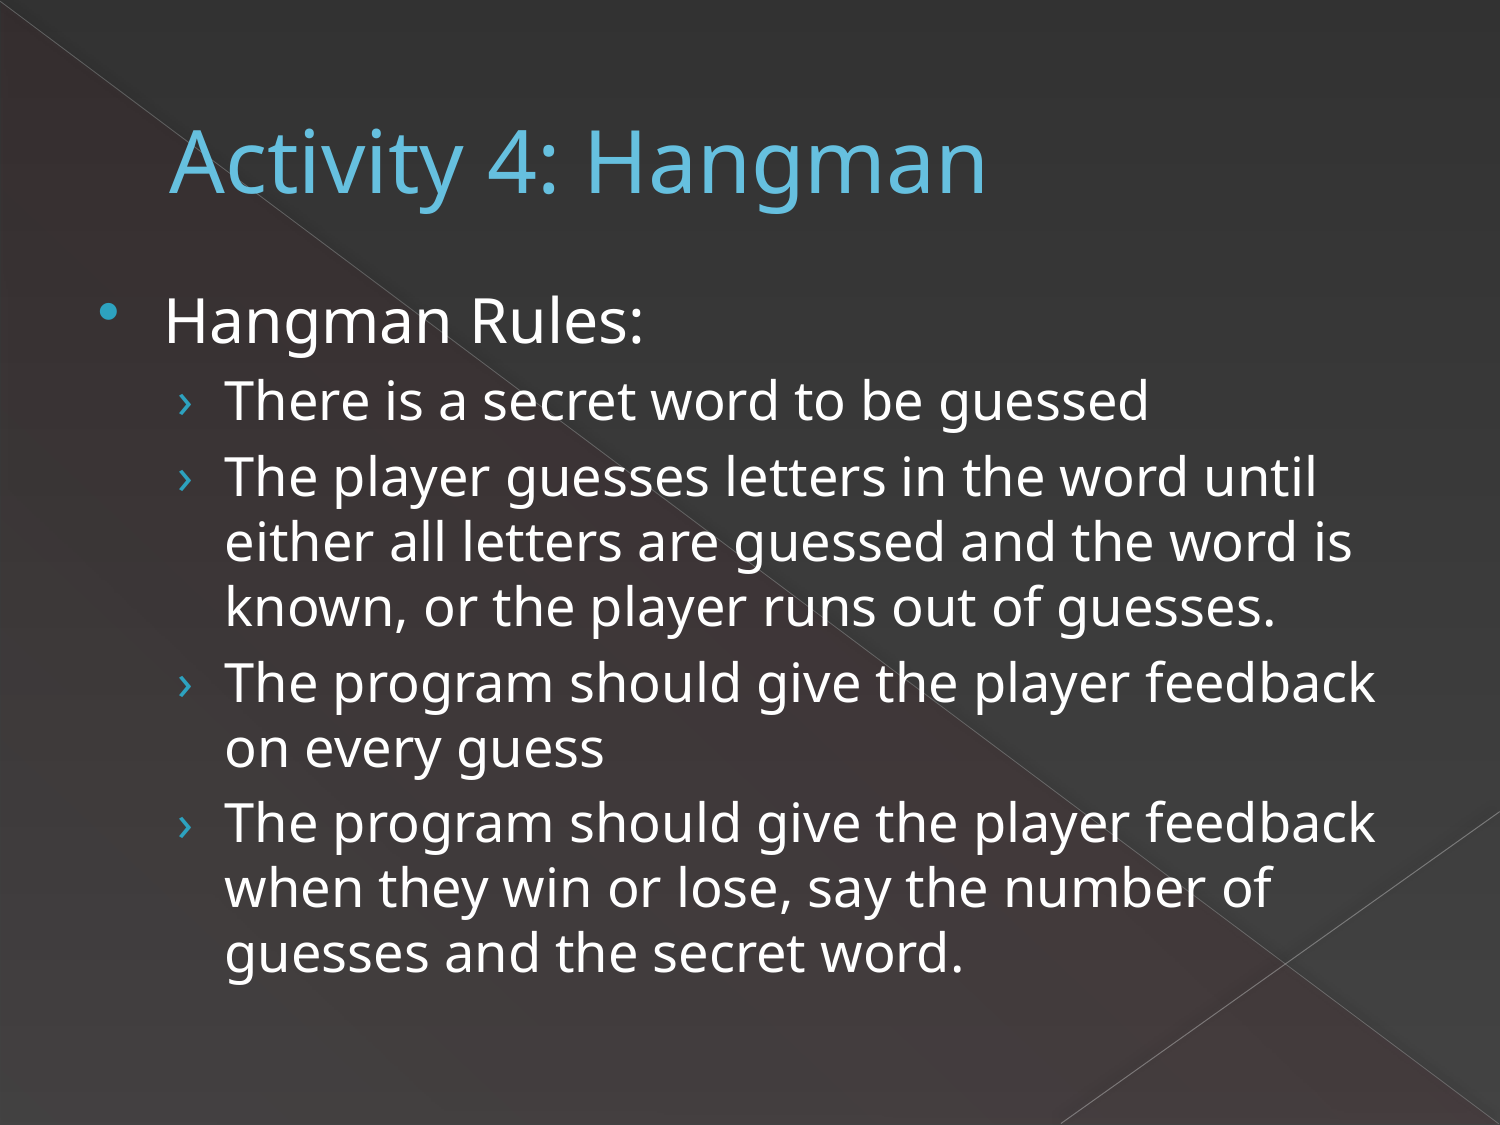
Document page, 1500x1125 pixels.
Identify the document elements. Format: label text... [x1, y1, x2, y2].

list Hangman Rules: There is a secret word to be guessed The player guesses letters in the word until either all letters are guessed and the word is known, or the player runs out of guesses. The program should give the player feedback on every guess The program should give the player feedback when they win or lose, say the number of guesses and the secret word. [75, 273, 1425, 1024]
title Activity 4: Hangman [75, 43, 1425, 273]
